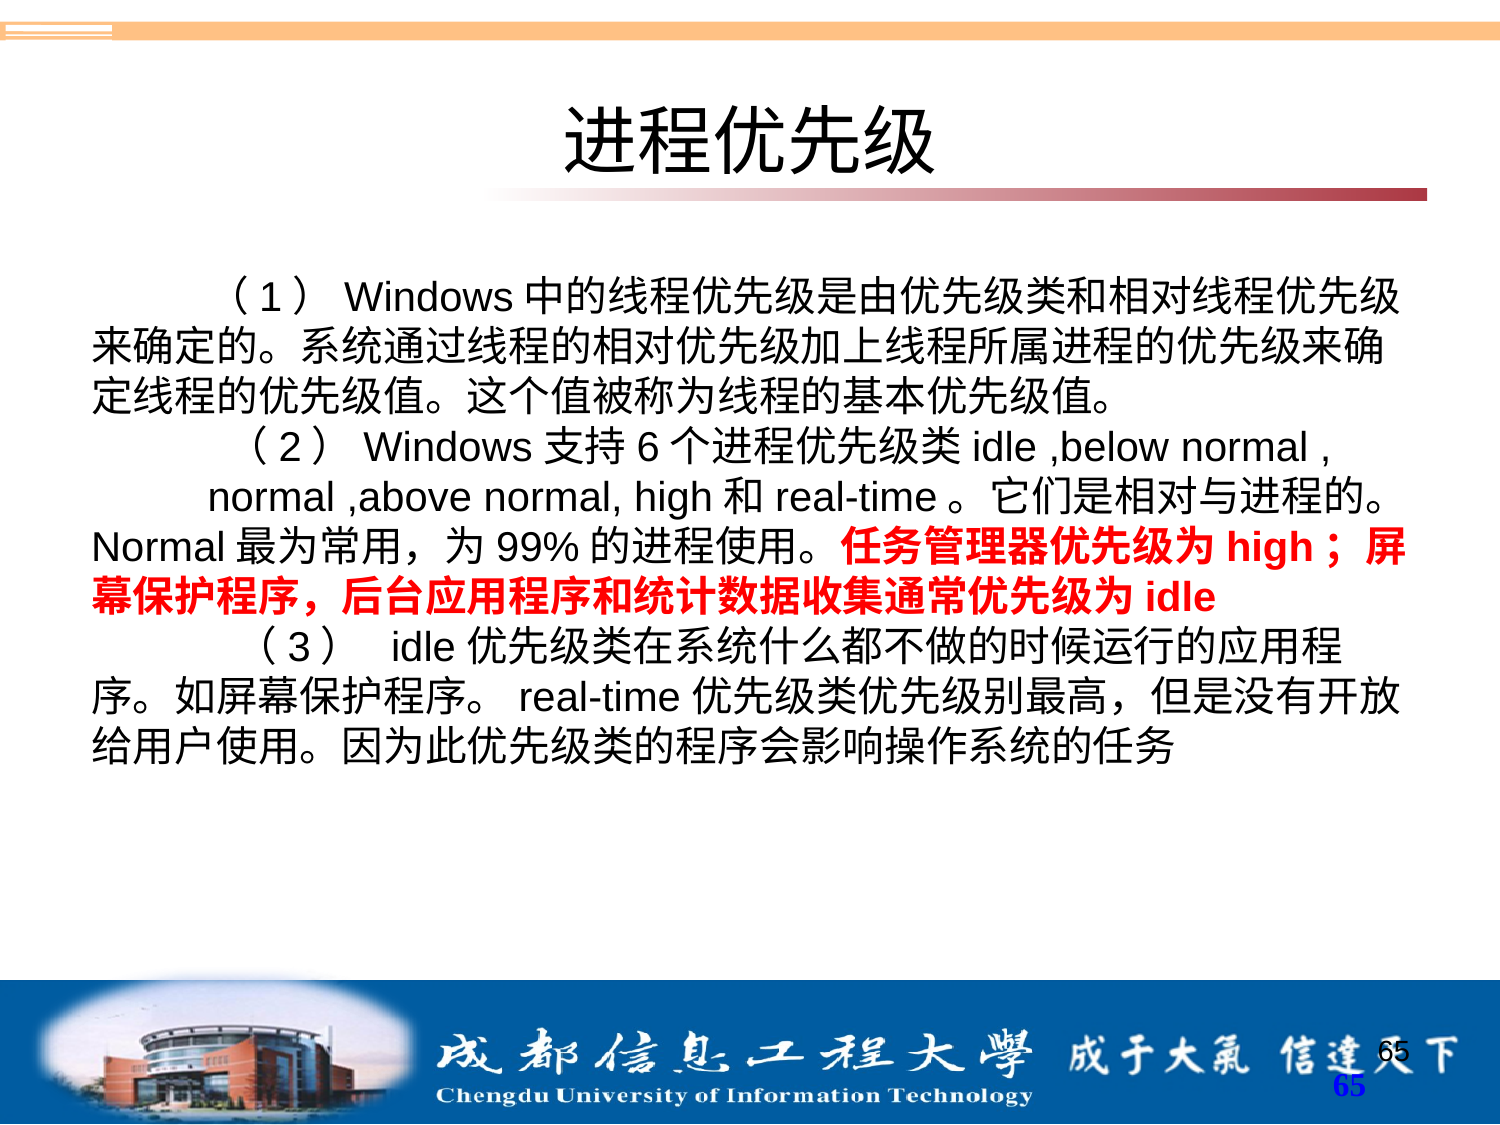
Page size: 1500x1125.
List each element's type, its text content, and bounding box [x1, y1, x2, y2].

list （1）Windows中的线程优先级是由优先级类和相对线程优先级来确定的。系统通过线程的相对优先级加上线程所属进程的优先级来确定线程的优先级值。这个值被称为线程的基本优先级值。 （2）Windows支持6个进程优先级类idle ,below normal , normal ,above normal, high和real-time。它们是相对与进程的。Normal最为常用，为99%的进程使用。任务管理器优先级为high；屏幕保护程序，后台应用程序和统计数据收集通常优先级为idle （3） idle优先级类在系统什么都不做的时候运行的应用程序。如屏幕保护程序。real-time优先级类优先级别最高，但是没有开放给用户使用。因为此优先级类的程序会影响操作系统的任务 [75, 262, 1425, 1005]
title 进程优先级 [75, 45, 1425, 233]
picture [0, 957, 1500, 1125]
